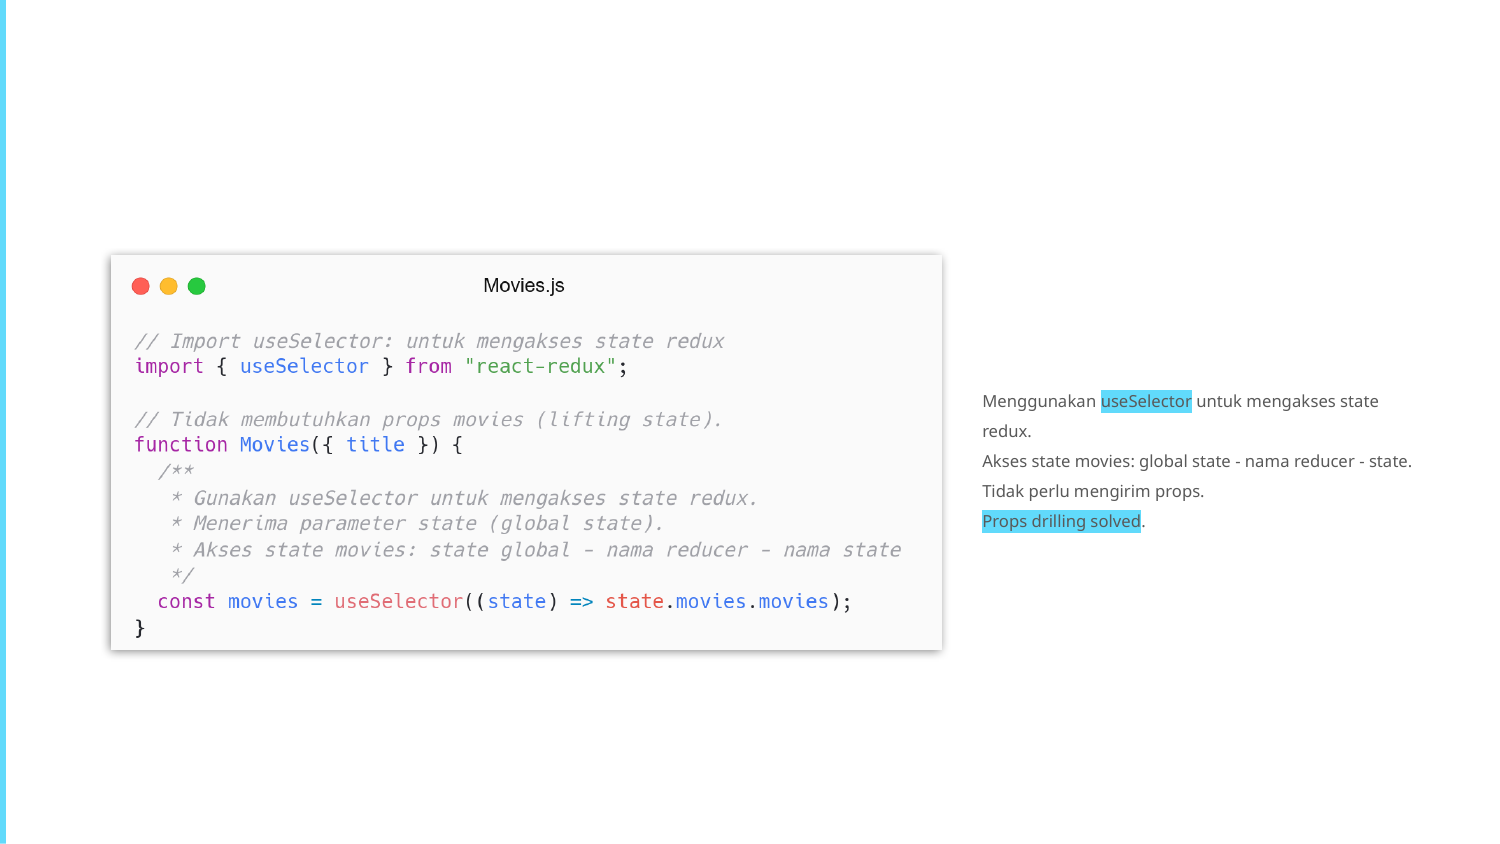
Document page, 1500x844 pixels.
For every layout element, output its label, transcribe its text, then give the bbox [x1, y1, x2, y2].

text_box Menggunakan useSelector untuk mengakses state redux. Akses state movies: global state - nama reducer - state. Tidak perlu mengirim props. Props drilling solved. [967, 366, 1430, 546]
text_box [0, 0, 6, 844]
picture [110, 254, 942, 650]
